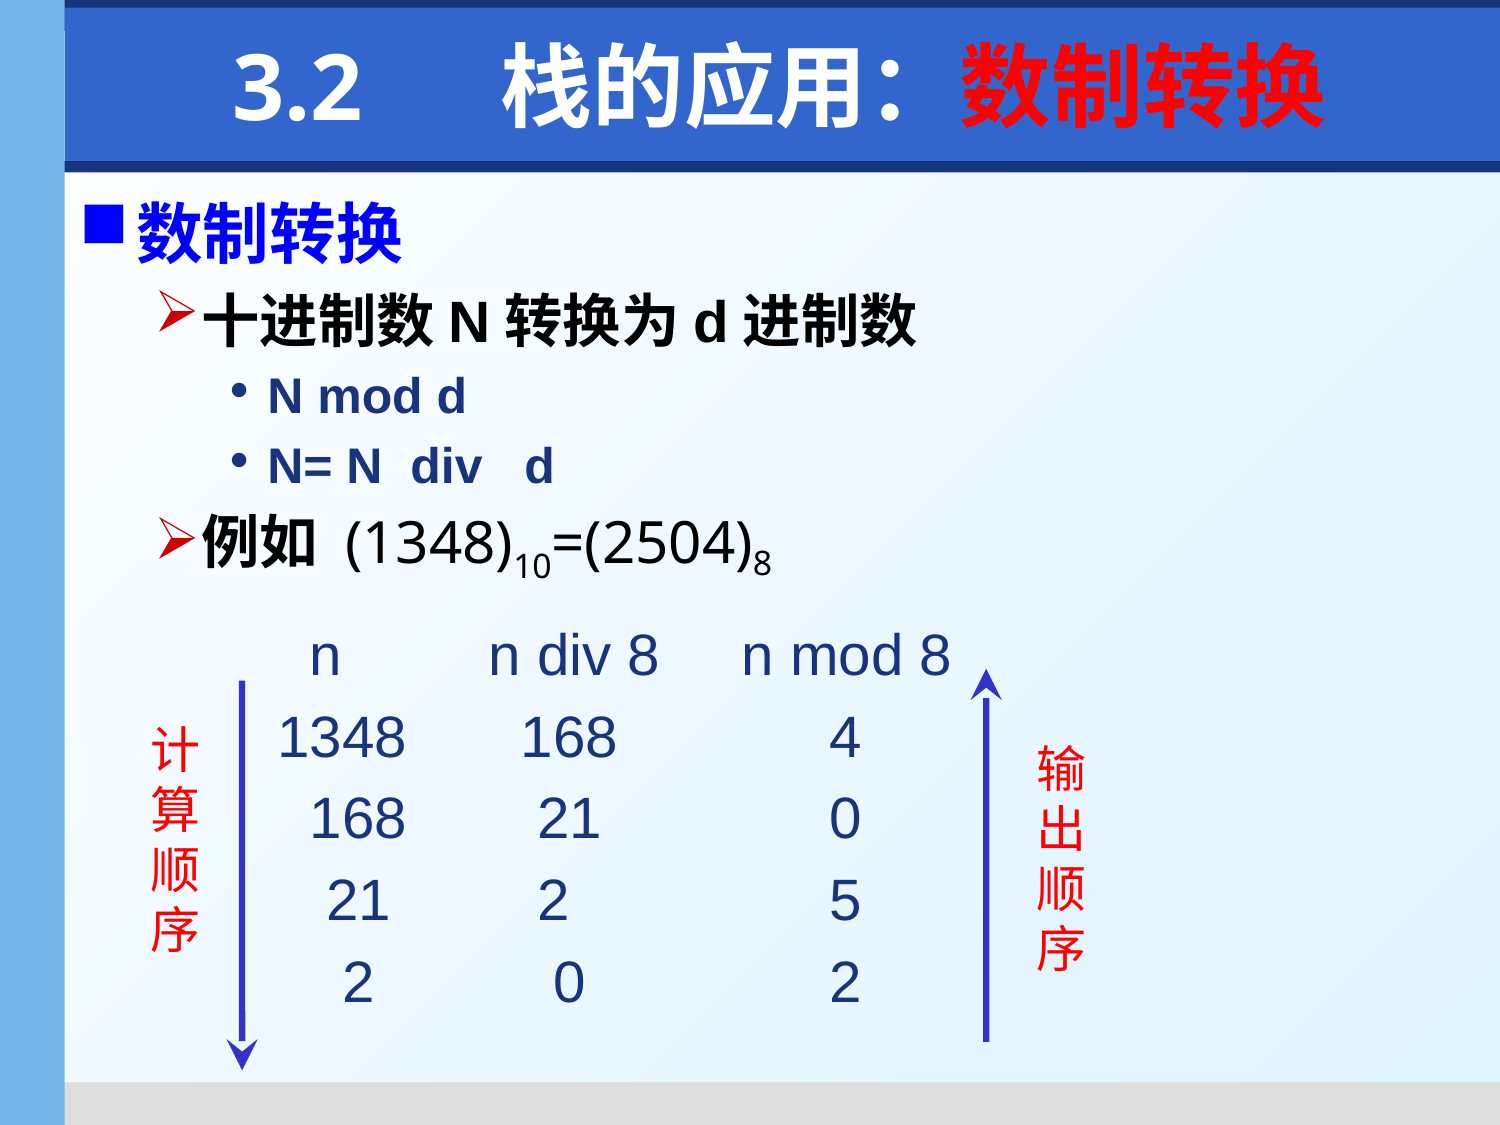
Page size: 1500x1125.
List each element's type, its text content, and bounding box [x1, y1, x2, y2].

text_box 计算顺序 [135, 711, 239, 967]
text_box [975, 668, 997, 690]
list 数制转换 十进制数N转换为d进制数 N mod d N= N div d 例如 (1348)10=(2504)8 [64, 184, 1471, 1071]
text_box 输出顺序 [1021, 729, 1125, 985]
title 3.2 栈的应用：数制转换 [88, 19, 1471, 149]
text_box [231, 1049, 253, 1071]
text_box n n div 8 n mod 8 1348 168 4 168 21 0 21 2 5 2 0 2 [100, 609, 1151, 1045]
